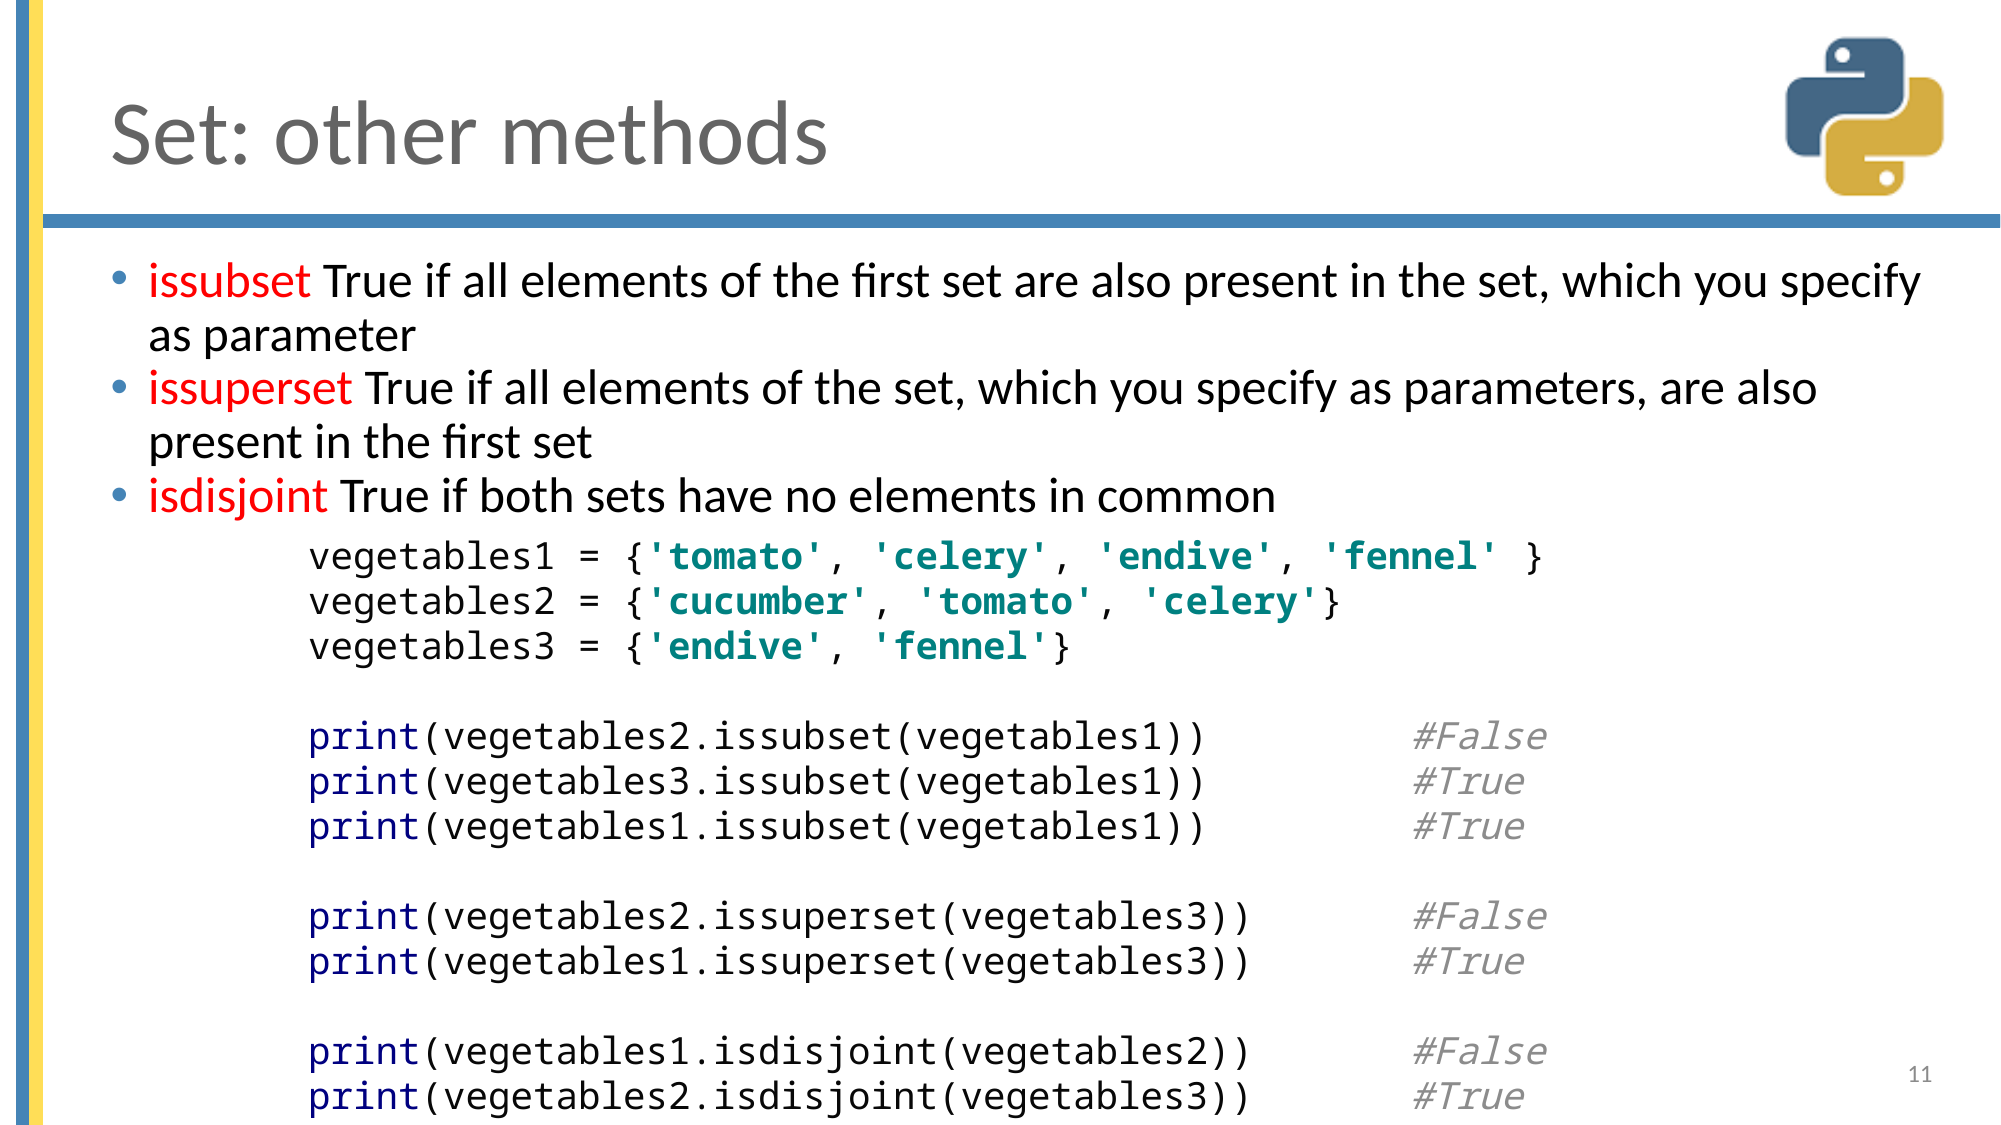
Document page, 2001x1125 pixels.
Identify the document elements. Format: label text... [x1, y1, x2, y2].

slide_number 11 [1561, 1042, 1948, 1103]
list issubset True if all elements of the first set are also present in the set, which you specify as parameter issuperset True if all elements of the set, which you specify as parameters, are also present in the first set isdisjoint True if both sets have no elements in common [95, 246, 1948, 1006]
picture [1747, 18, 1987, 205]
title Set: other methods [95, 59, 1863, 211]
text_box vegetables1 = {'tomato', 'celery', 'endive', 'fennel' } vegetables2 = {'cucumber', 'tomato', 'celery'} vegetables3 = {'endive', 'fennel'} print(vegetables2.issubset(vegetables1)) #False print(vegetables3.issubset(vegetables1)) #True print(vegetables1.issubset(vegetables1)) #True print(vegetables2.issuperset(vegetables3)) #False print(vegetables1.issuperset(vegetables3)) #True print(vegetables1.isdisjoint(vegetables2)) #False print(vegetables2.isdisjoint(vegetables3)) #True [293, 524, 1561, 1125]
